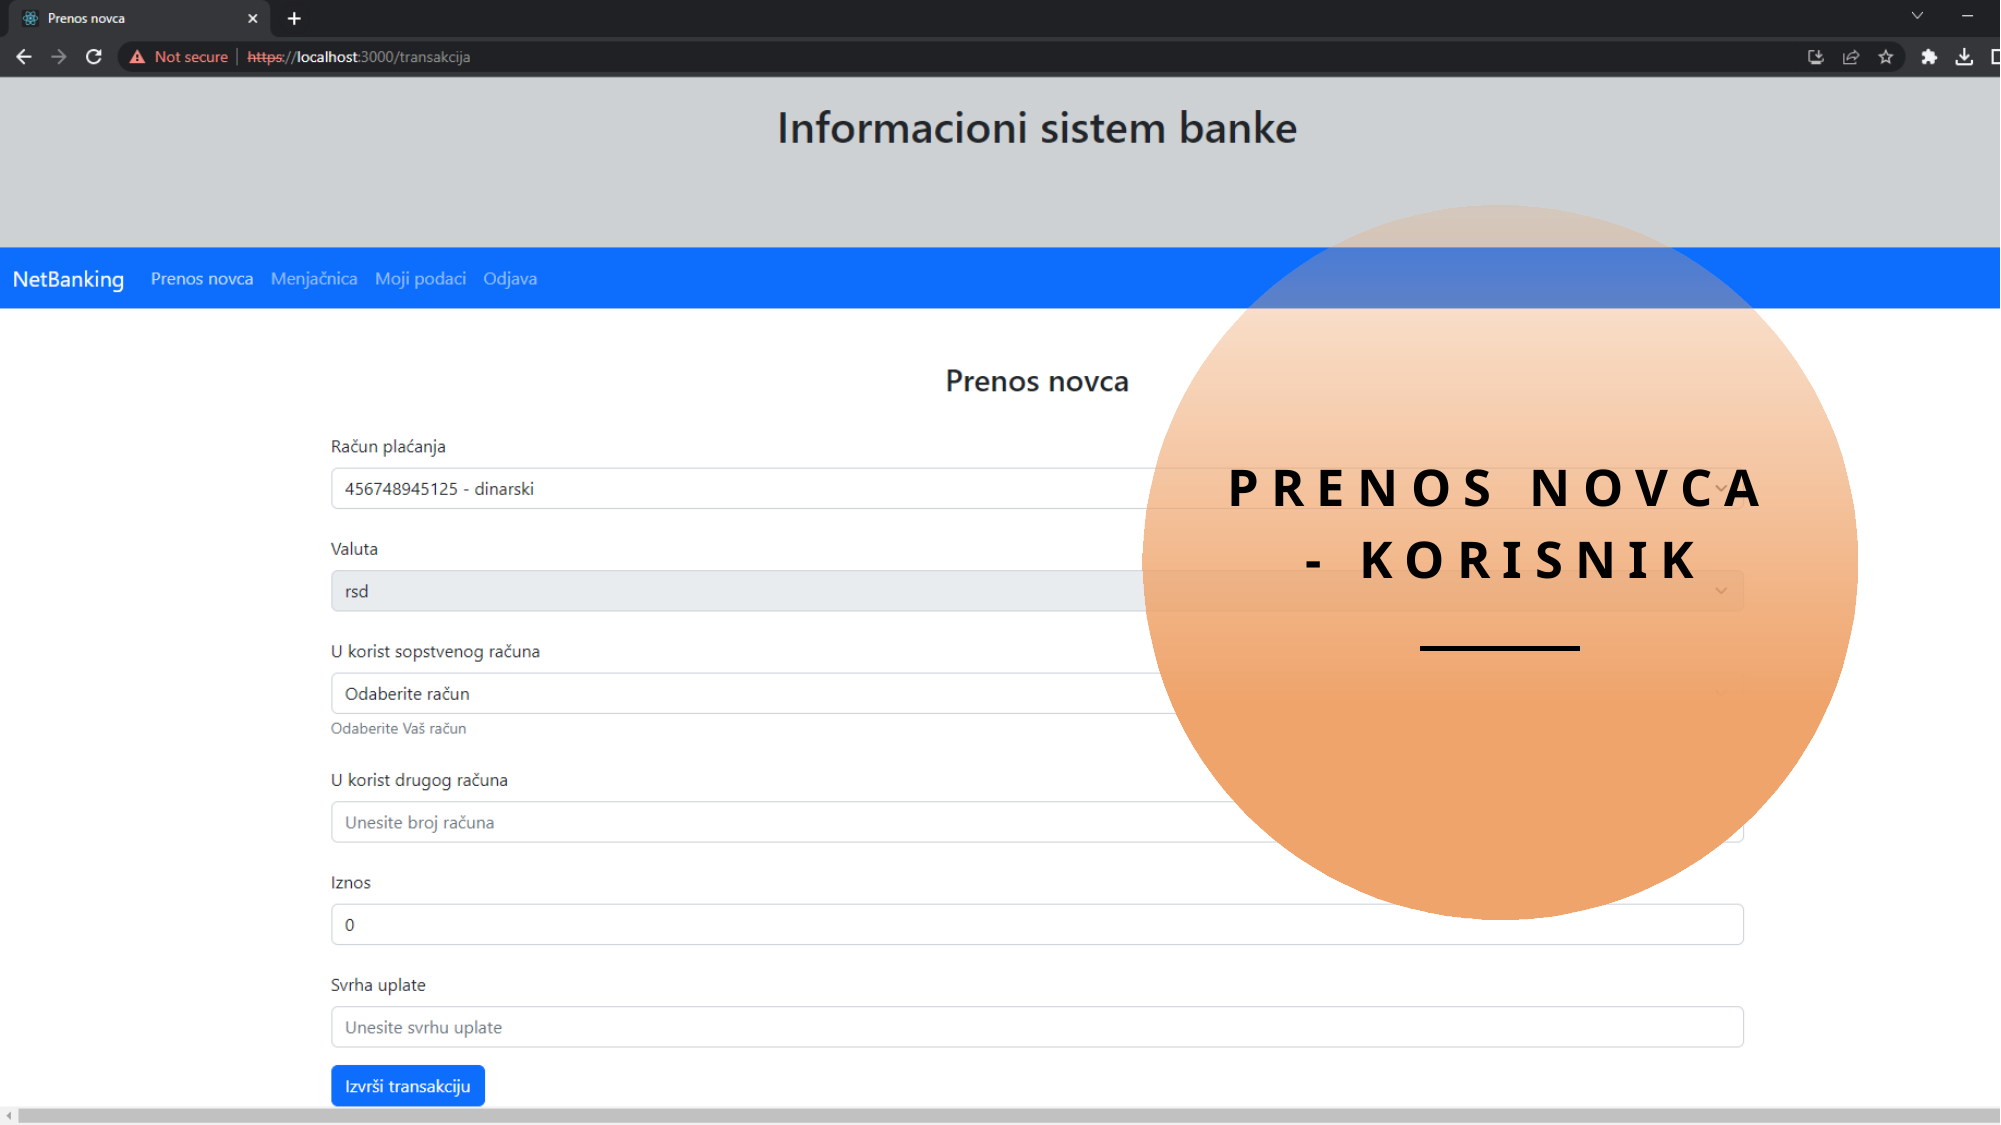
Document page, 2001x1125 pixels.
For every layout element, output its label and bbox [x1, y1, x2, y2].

list [0, 0, 2000, 1125]
